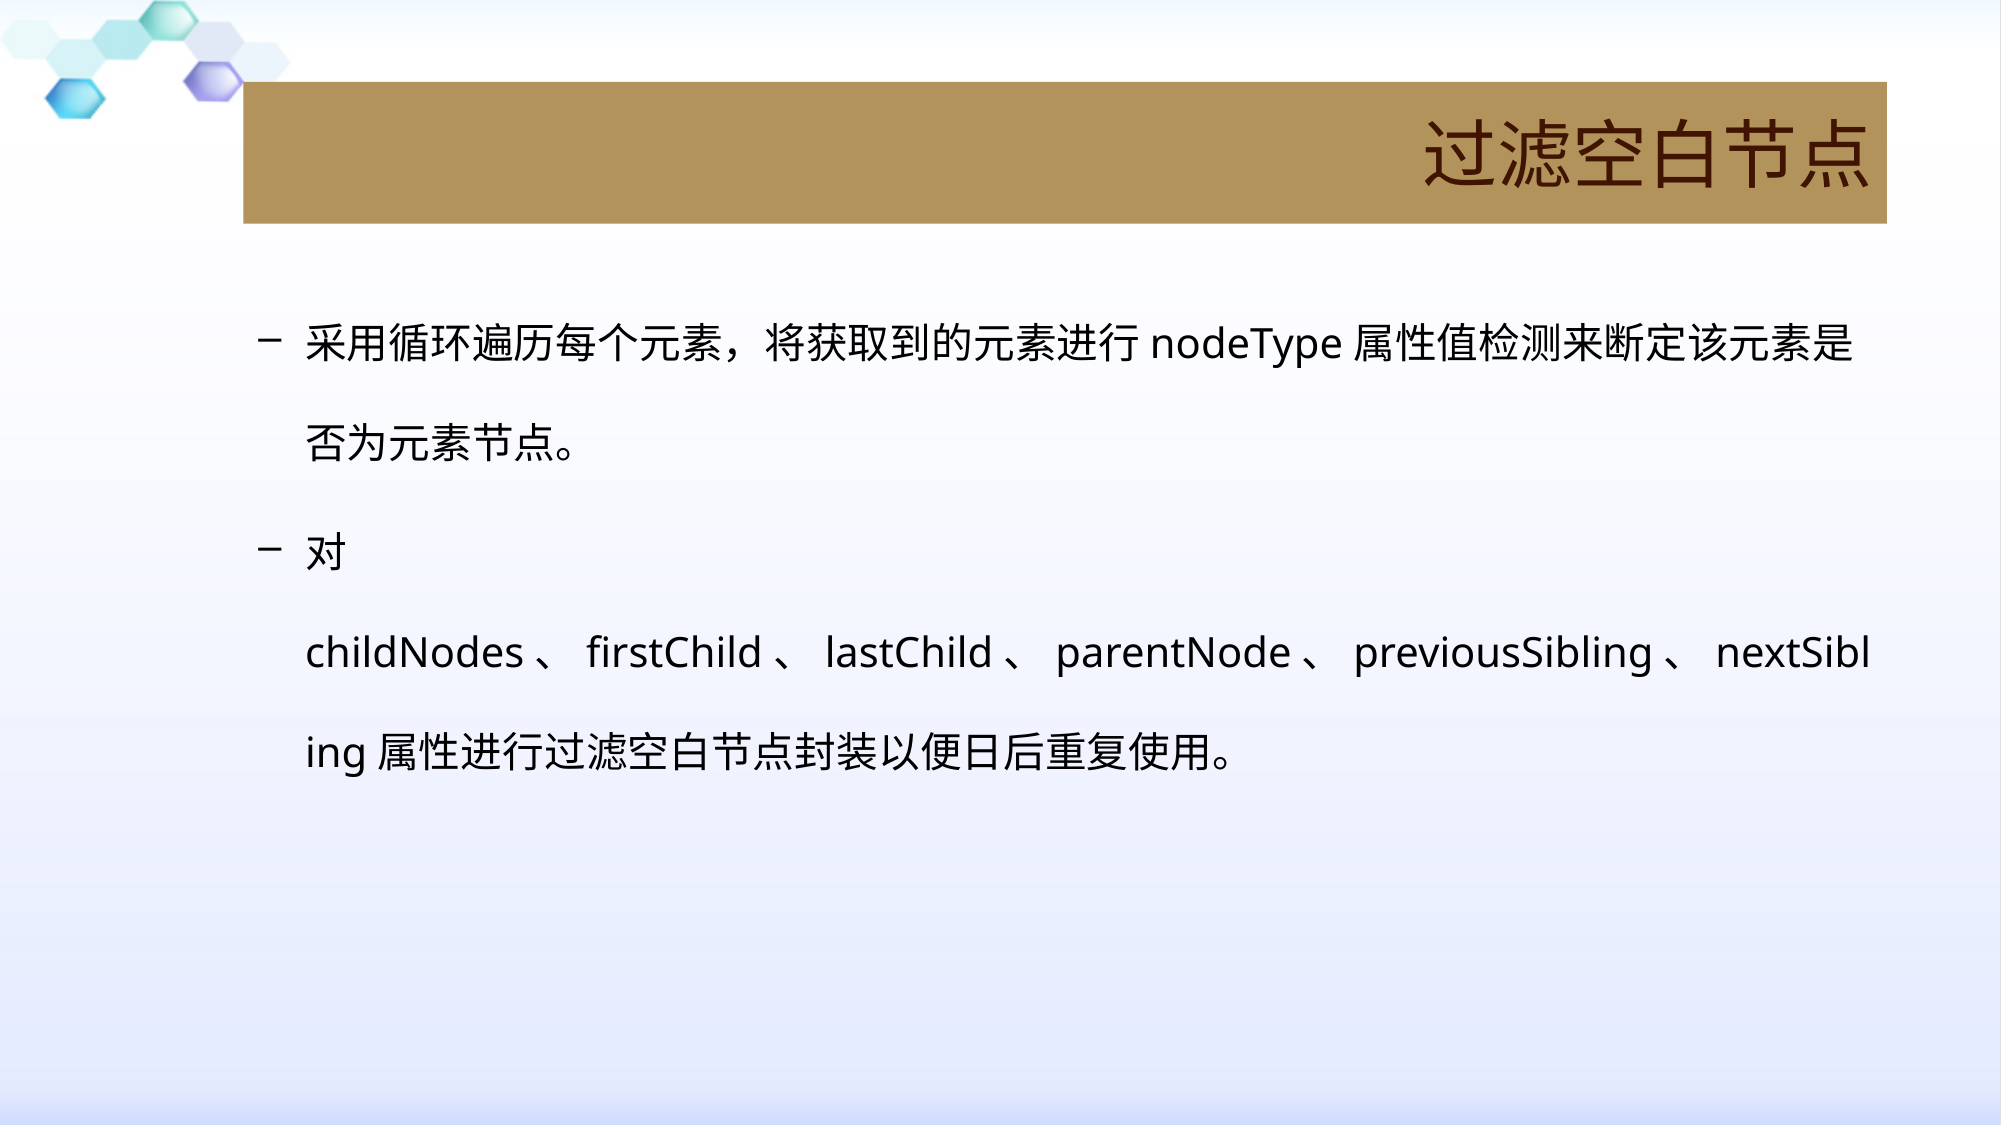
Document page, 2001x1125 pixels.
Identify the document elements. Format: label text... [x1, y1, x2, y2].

title 过滤空白节点 [243, 81, 1888, 224]
list 采用循环遍历每个元素，将获取到的元素进行nodeType属性值检测来断定该元素是否为元素节点。 对childNodes、firstChild、lastChild、parentNode、previousSibling、nextSibling属性进行过滤空白节点封装以便日后重复使用。 [243, 259, 1888, 1088]
picture [0, 0, 2001, 1125]
